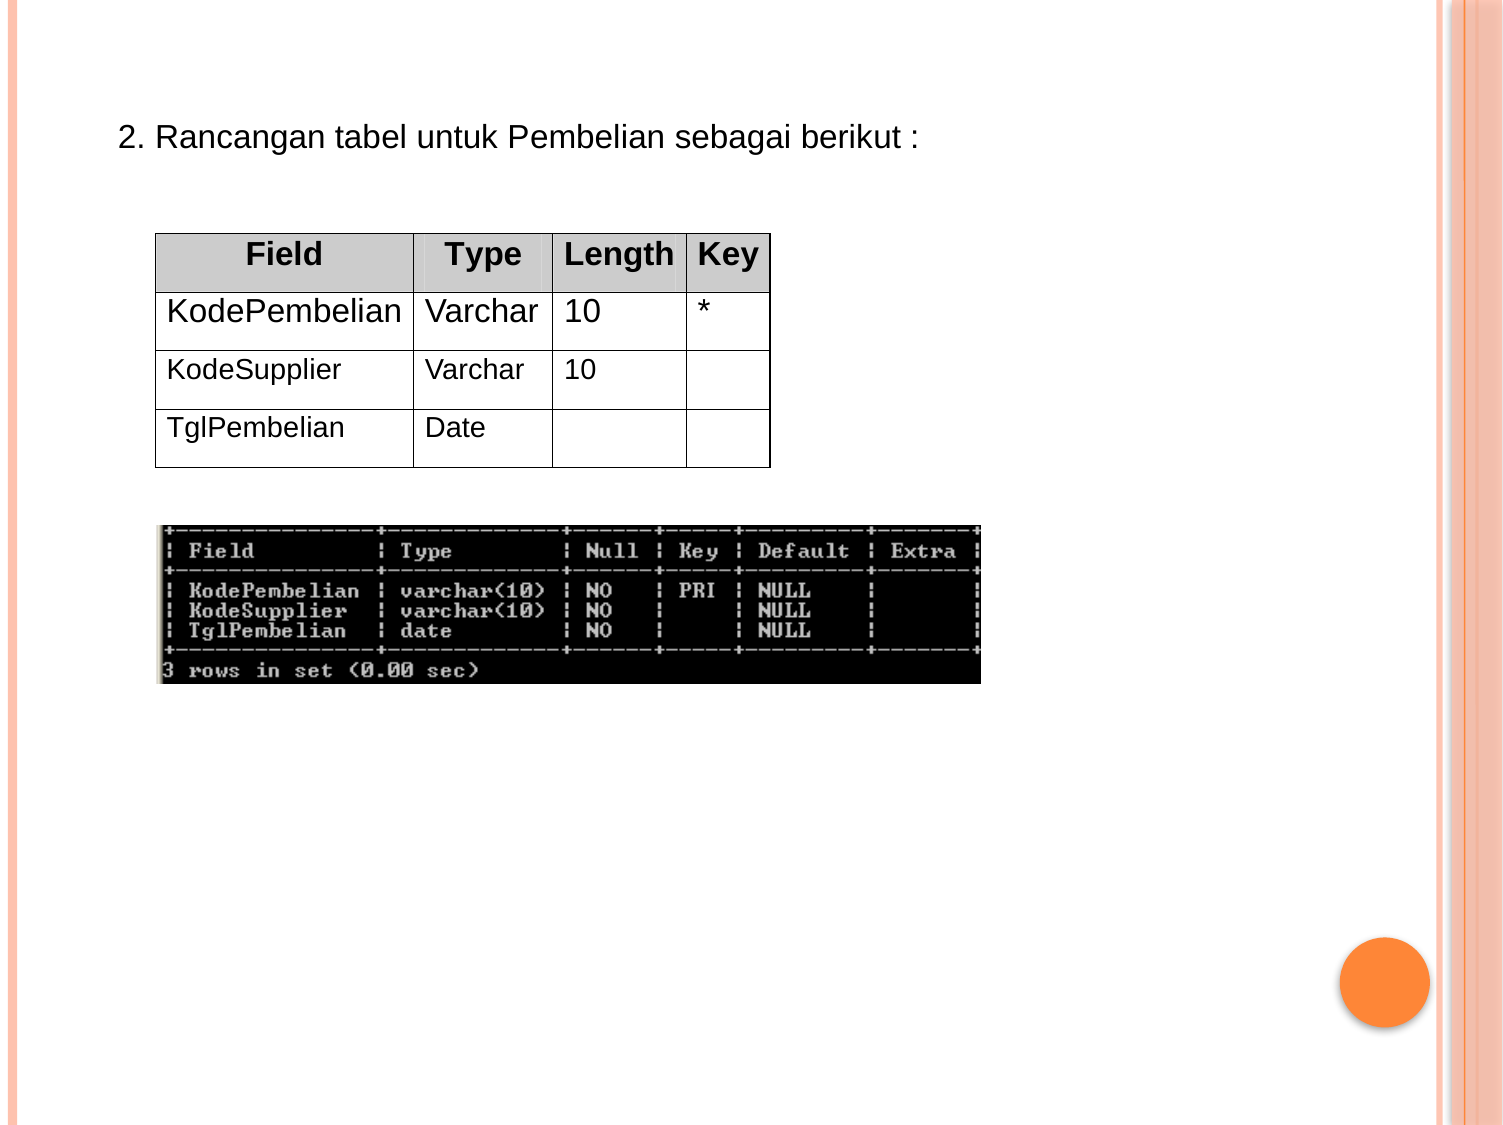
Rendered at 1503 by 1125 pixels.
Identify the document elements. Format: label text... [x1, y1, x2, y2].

text_box [155, 525, 981, 684]
text_box Varchar [413, 291, 552, 350]
text_box Date [413, 409, 552, 468]
text_box Key [686, 234, 770, 291]
text_box KodeSupplier [155, 350, 413, 409]
text_box [552, 409, 686, 468]
text_box 10 [552, 291, 686, 350]
text_box [686, 409, 770, 468]
text_box Varchar [413, 350, 552, 409]
text_box Length [552, 234, 686, 291]
text_box 2. Rancangan tabel untuk Pembelian sebagai berikut : [115, 119, 926, 157]
text_box TglPembelian [155, 409, 413, 468]
text_box Field [155, 234, 413, 291]
text_box [686, 350, 770, 409]
text_box 10 [552, 350, 686, 409]
text_box * [686, 291, 770, 350]
text_box KodePembelian [155, 291, 413, 350]
text_box Type [413, 234, 552, 291]
